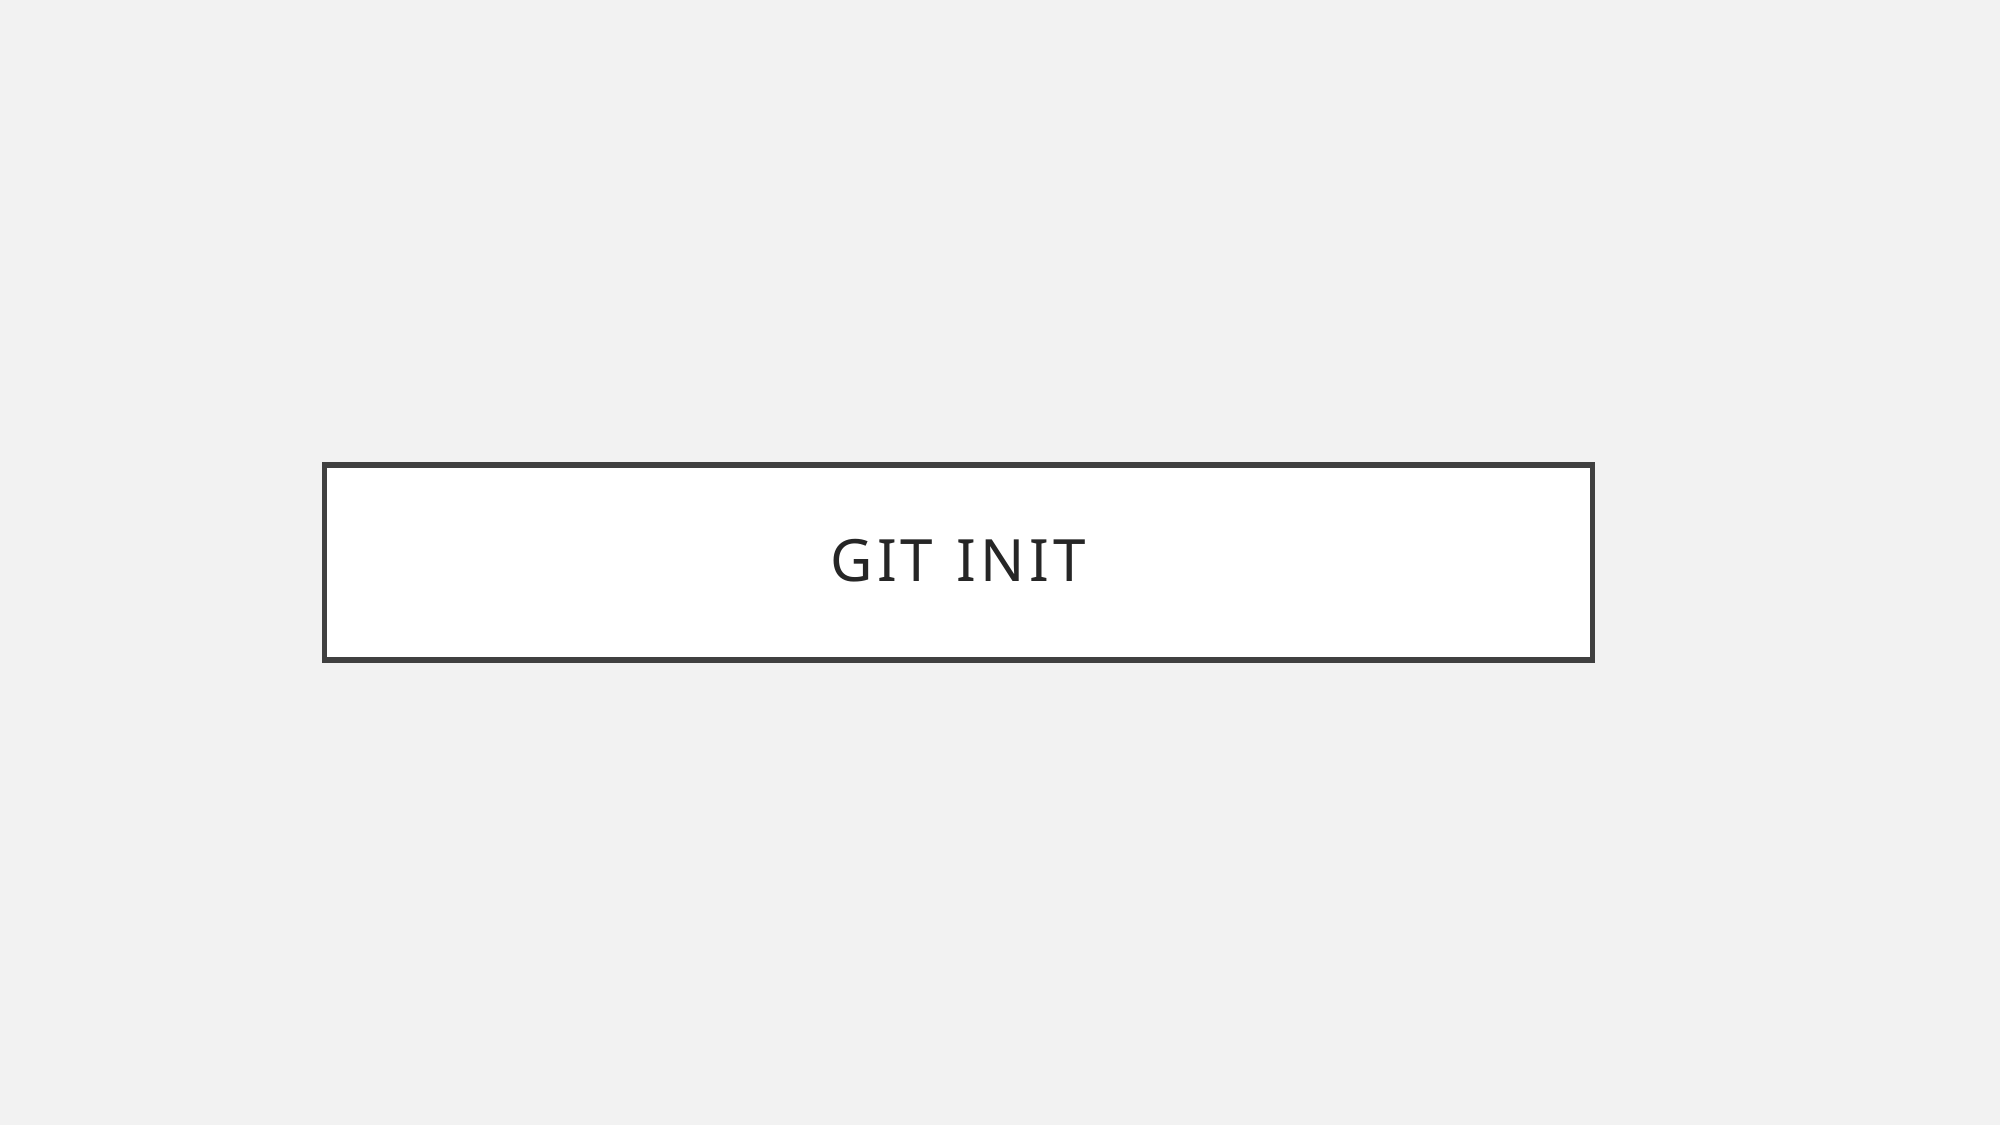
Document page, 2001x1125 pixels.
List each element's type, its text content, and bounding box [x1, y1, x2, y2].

title GIT INIT [322, 462, 1595, 663]
